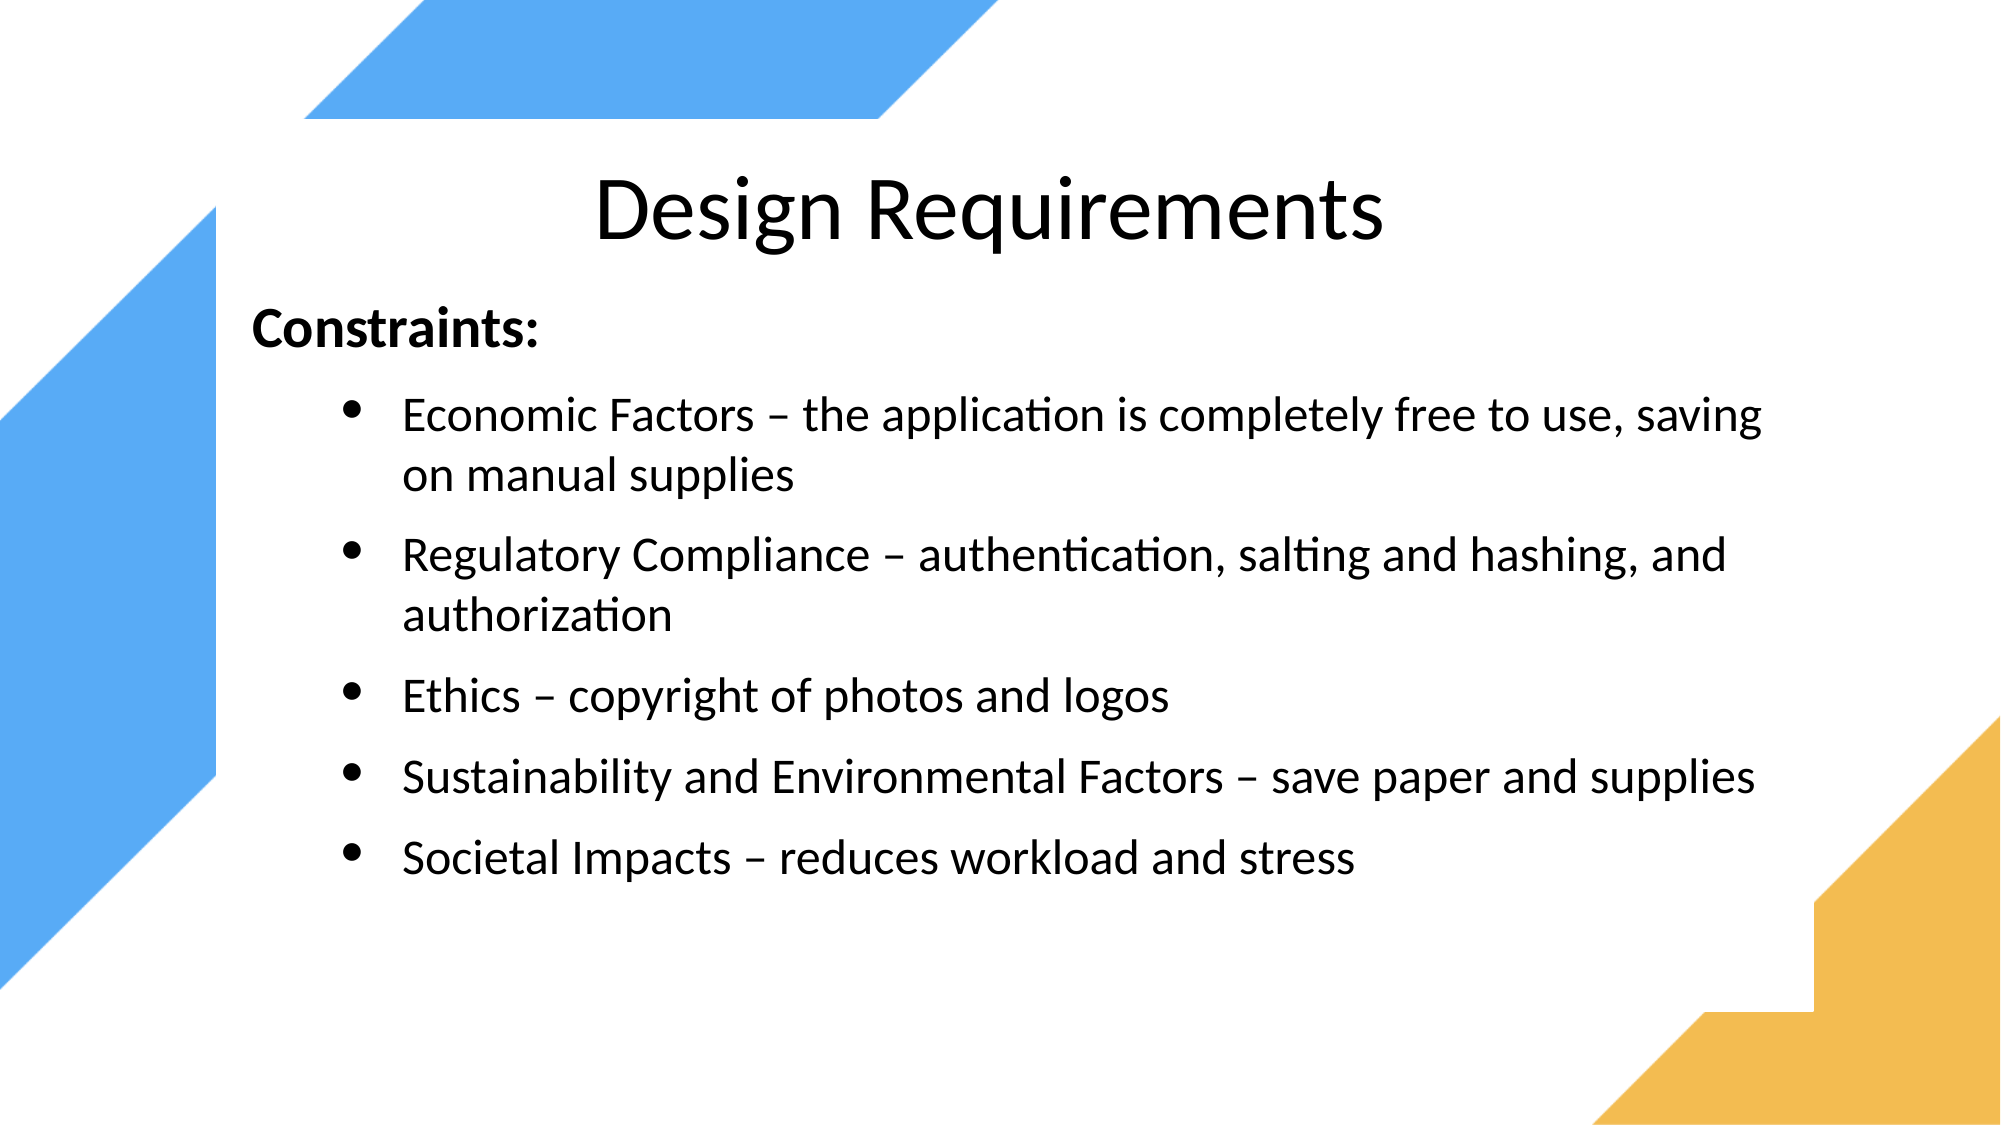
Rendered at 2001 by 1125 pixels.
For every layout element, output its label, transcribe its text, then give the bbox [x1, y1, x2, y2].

title Design Requirements [579, 142, 1421, 276]
text_box [216, 119, 1814, 1011]
picture [0, 0, 2001, 1125]
list Constraints: Economic Factors – the application is completely free to use, saving on manual supplies Regulatory Compliance – authentication, salting and hashing, and authorization Ethics – copyright of photos and logos Sustainability and Environmental Factors – save paper and supplies Societal Impacts – reduces workload and stress [237, 289, 1814, 1025]
